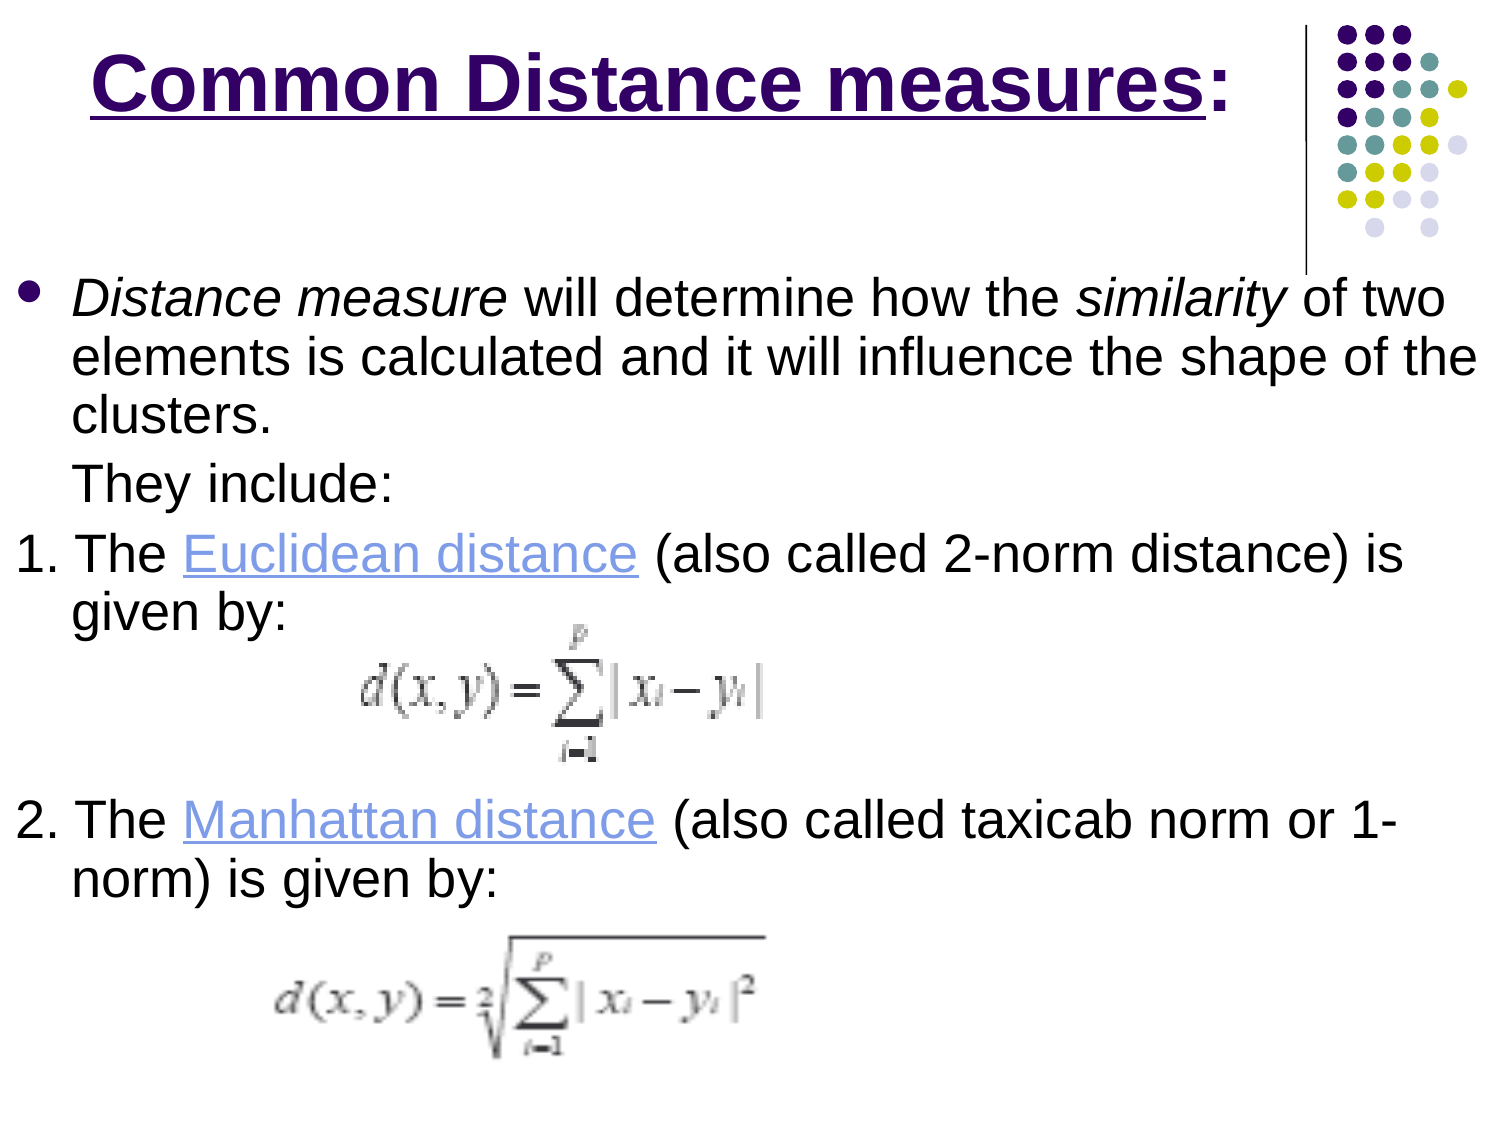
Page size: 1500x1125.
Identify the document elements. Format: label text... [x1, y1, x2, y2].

title Common Distance measures: [74, 19, 1313, 233]
picture [249, 924, 776, 1063]
list Distance measure will determine how the similarity of two elements is calculated and it will influence the shape of the clusters. They include: 1. The Euclidean distance (also called 2-norm distance) is given by: 2. The Manhattan distance (also called taxicab norm or 1-norm) is given by: [0, 262, 1500, 1125]
picture [349, 612, 776, 776]
